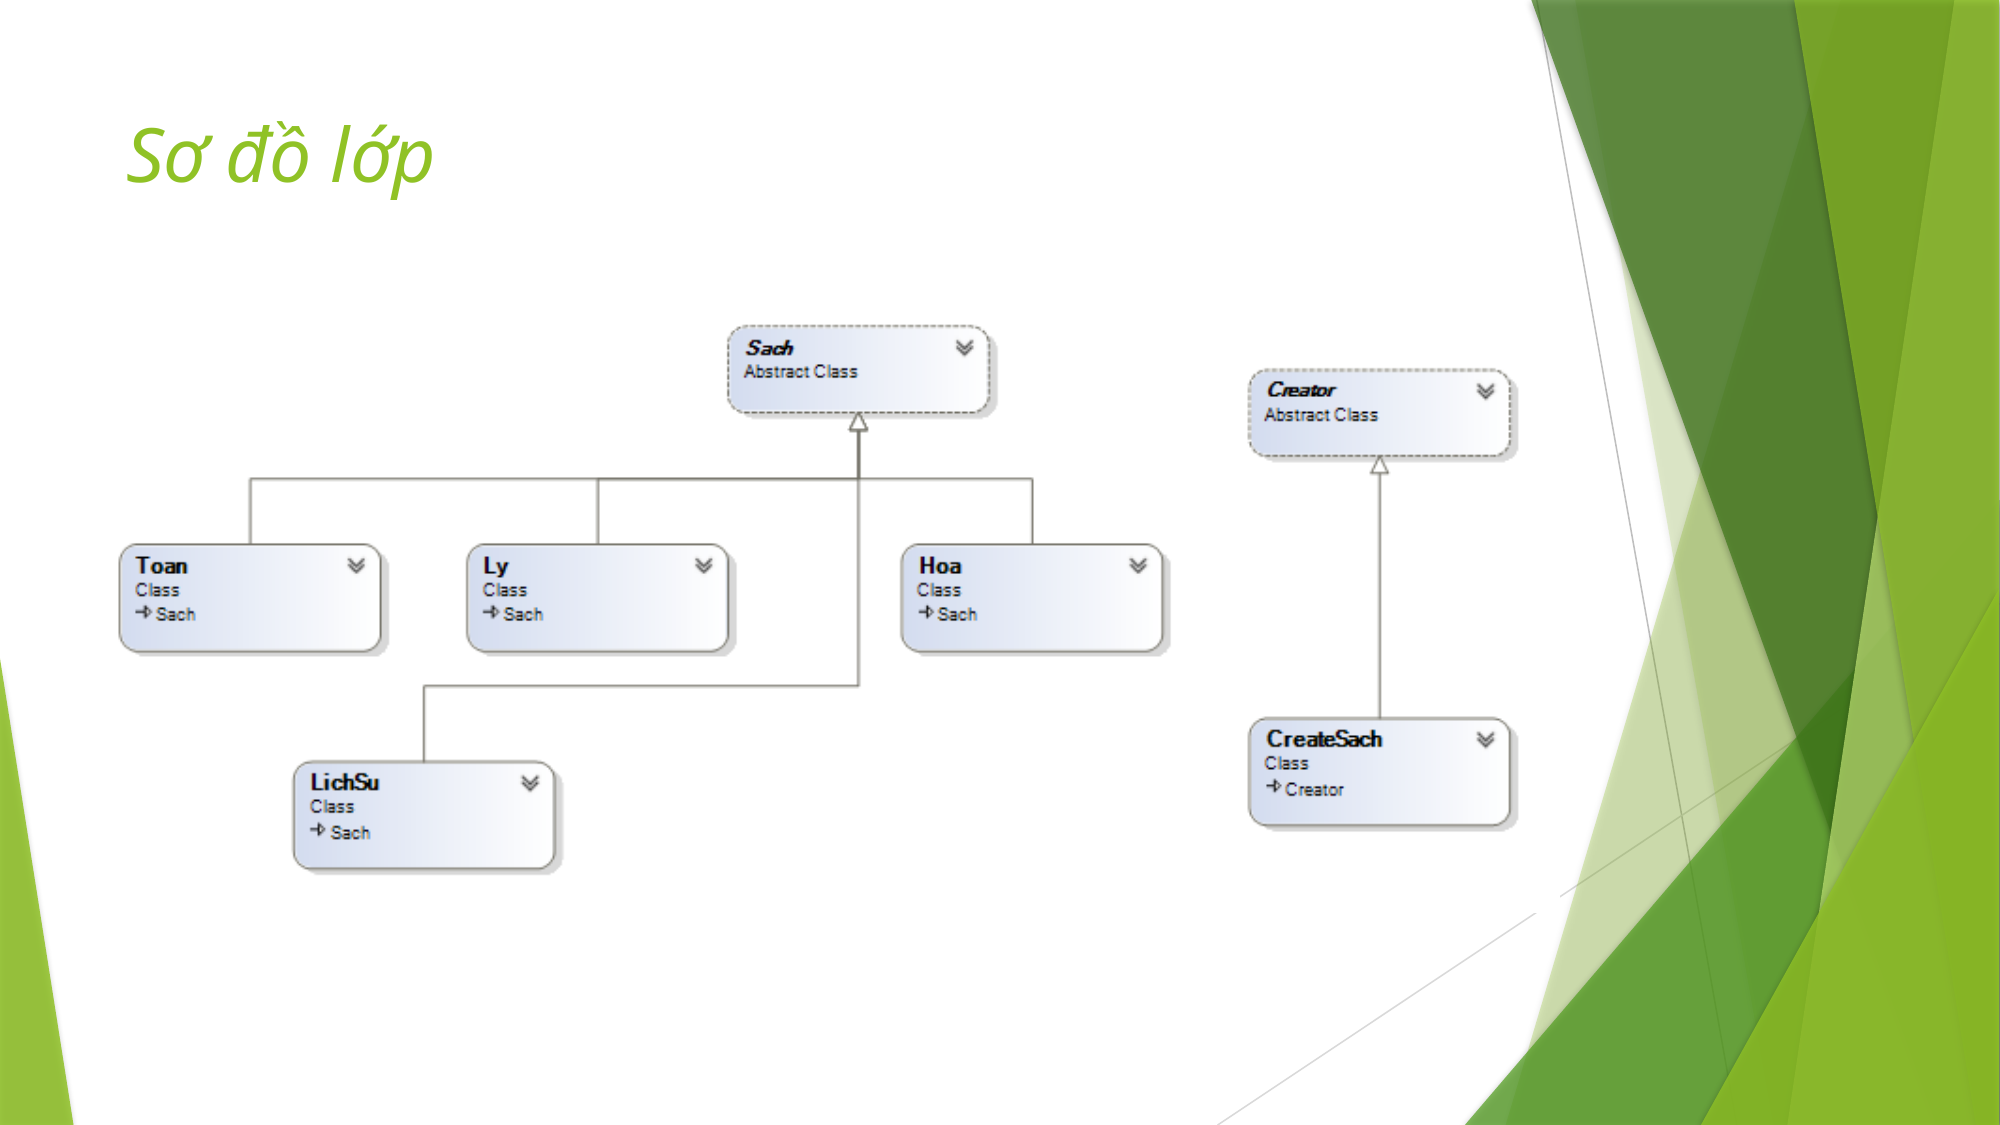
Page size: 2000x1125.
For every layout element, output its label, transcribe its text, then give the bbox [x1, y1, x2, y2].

picture [71, 299, 1561, 913]
title Sơ đồ lớp [111, 99, 1521, 298]
